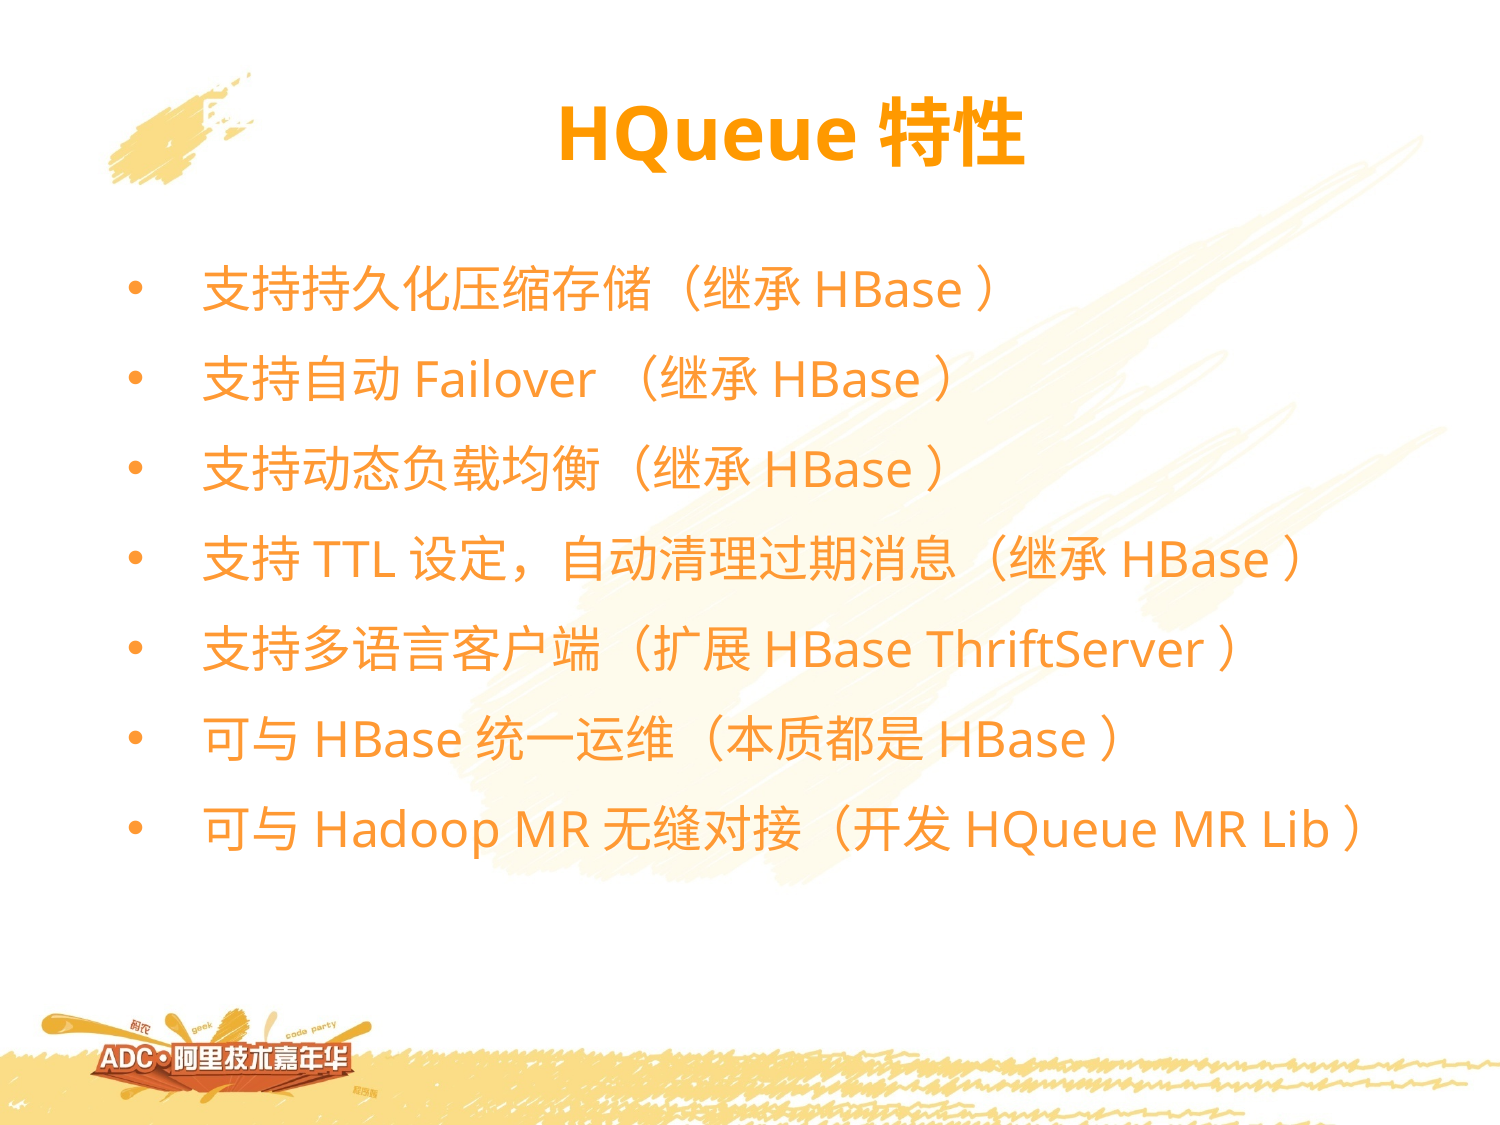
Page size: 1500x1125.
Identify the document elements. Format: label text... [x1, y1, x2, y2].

picture [0, 0, 1500, 1125]
text_box HQueue特性 [242, 78, 1341, 183]
text_box 支持持久化压缩存储（继承HBase） 支持自动Failover（继承HBase） 支持动态负载均衡（继承HBase） 支持TTL设定，自动清理过期消息（继承HBase） 支持多语言客户端（扩展HBase ThriftServer） 可与HBase统一运维（本质都是HBase） 可与Hadoop MR无缝对接（开发HQueue MR Lib） [112, 219, 1471, 865]
